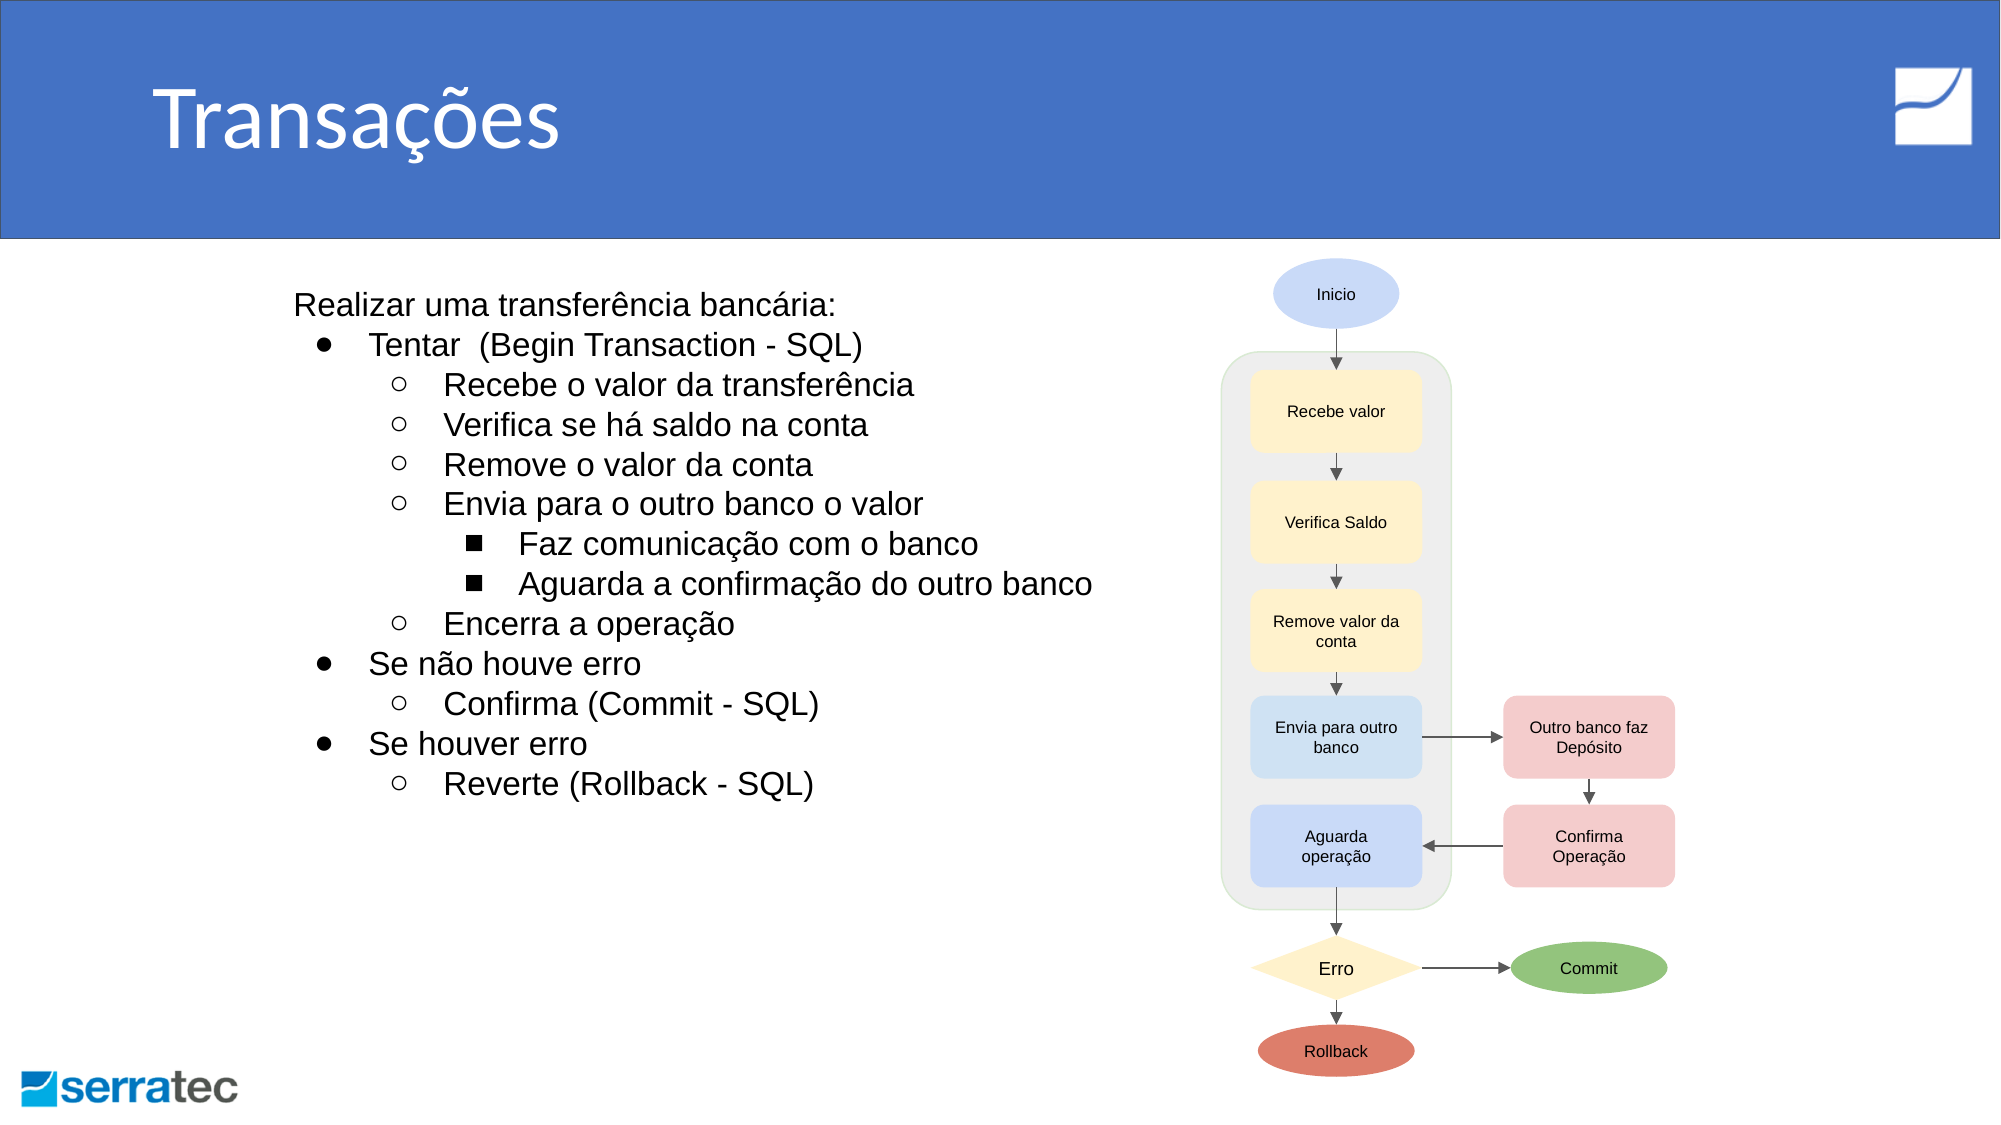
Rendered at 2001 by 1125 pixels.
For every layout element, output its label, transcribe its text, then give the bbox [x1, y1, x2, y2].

text_box Inicio [1273, 258, 1400, 329]
picture [1895, 65, 1976, 148]
text_box [1221, 351, 1452, 910]
title Transações [137, 9, 1863, 228]
text_box Envia para outro banco [1250, 695, 1423, 779]
text_box Verifica Saldo [1250, 480, 1423, 564]
text_box Rollback [1257, 1024, 1415, 1077]
text_box Erro [1250, 936, 1422, 1000]
text_box Aguarda operação [1250, 804, 1423, 888]
picture [14, 1064, 247, 1113]
text_box Outro banco faz Depósito [1503, 695, 1676, 779]
text_box Realizar uma transferência bancária: Tentar (Begin Transaction - SQL) Recebe o valor da transferência Verifica se há saldo na conta Remove o valor da conta Envia para o outro banco o valor Faz comunicação com o banco Aguarda a confirmação do outro banco Encerra a operação Se não houve erro Confirma (Commit - SQL) Se houver erro Reverte (Rollback - SQL) [278, 267, 1189, 784]
text_box Remove valor da conta [1250, 589, 1423, 673]
text_box Commit [1510, 941, 1668, 994]
text_box Confirma Operação [1503, 804, 1676, 888]
text_box Recebe valor [1250, 369, 1423, 453]
